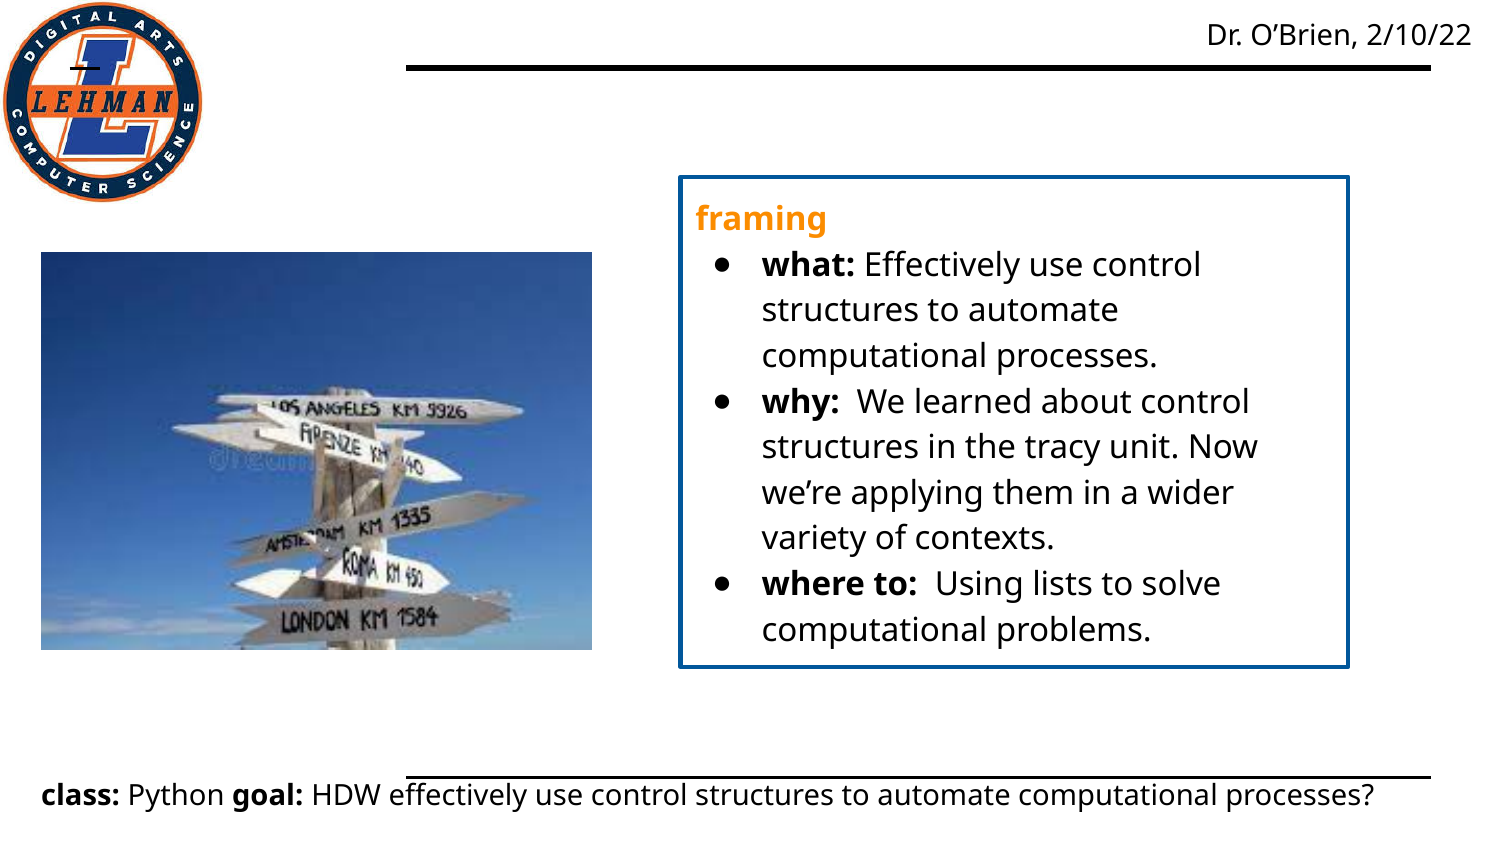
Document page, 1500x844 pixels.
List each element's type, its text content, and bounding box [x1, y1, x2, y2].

picture [0, 0, 204, 204]
text_box framing what: Effectively use control structures to automate computational processes. why: We learned about control structures in the tracy unit. Now we’re applying them in a wider variety of contexts. where to: Using lists to solve computational problems. [680, 176, 1349, 667]
picture [40, 251, 592, 651]
